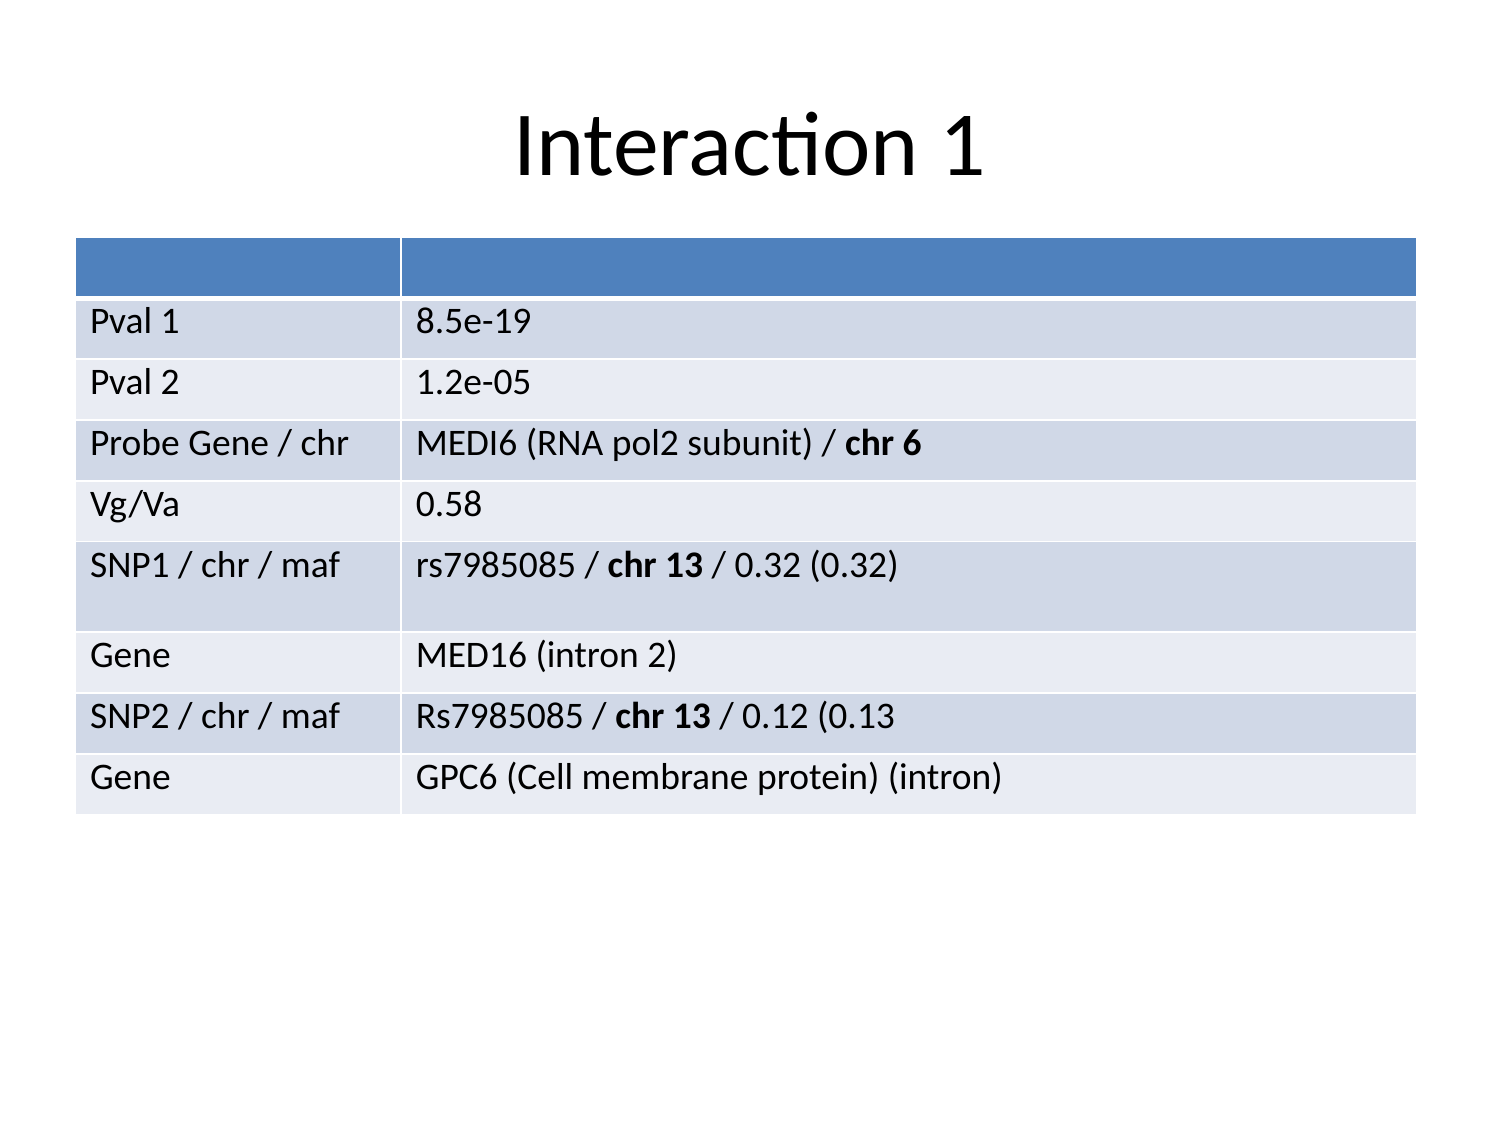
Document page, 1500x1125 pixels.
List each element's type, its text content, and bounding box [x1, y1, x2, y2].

table_cell SNP1 / chr / maf [76, 542, 400, 631]
table_header [76, 238, 400, 296]
table_header [402, 238, 1416, 296]
table_cell Gene [76, 633, 400, 692]
table_cell Pval 2 [76, 360, 400, 419]
table_cell MED16 (intron 2) [402, 633, 1416, 692]
table_cell SNP2 / chr / maf [76, 694, 400, 753]
table_cell GPC6 (Cell membrane protein) (intron) [402, 755, 1416, 814]
table_cell 8.5e-19 [402, 301, 1416, 358]
table_cell rs7985085 / chr 13 / 0.32 (0.32) [402, 542, 1416, 631]
table_cell 0.58 [402, 482, 1416, 541]
table_cell Probe Gene / chr [76, 421, 400, 480]
table_cell Pval 1 [76, 301, 400, 358]
table_cell Rs7985085 / chr 13 / 0.12 (0.13 [402, 694, 1416, 753]
title Interaction 1 [75, 45, 1425, 233]
table_cell Gene [76, 755, 400, 814]
table_cell MEDI6 (RNA pol2 subunit) / chr 6 [402, 421, 1416, 480]
table_cell Vg/Va [76, 482, 400, 541]
table_cell 1.2e-05 [402, 360, 1416, 419]
